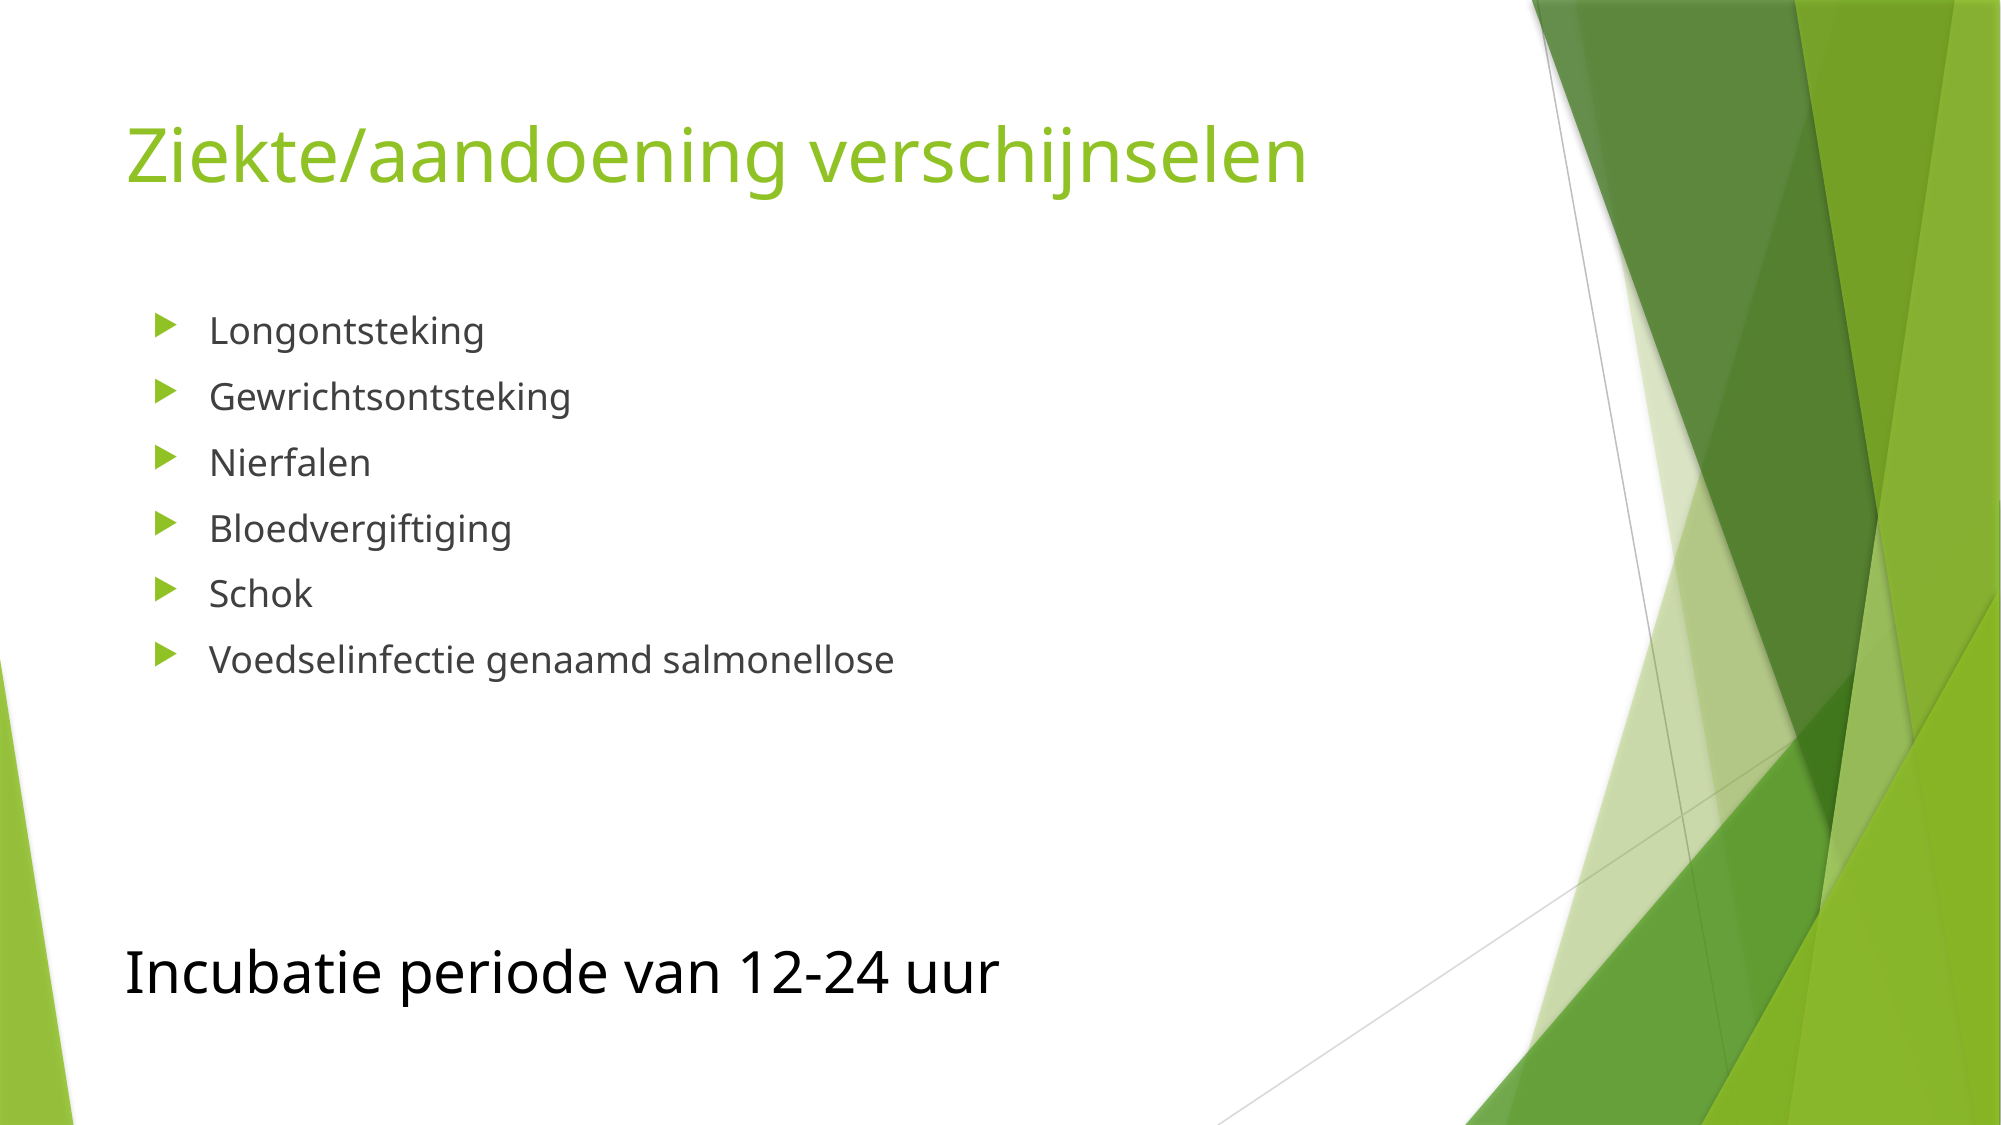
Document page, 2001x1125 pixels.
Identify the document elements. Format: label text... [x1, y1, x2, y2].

title Ziekte/aandoening verschijnselen [111, 99, 1522, 317]
text_box Incubatie periode van 12-24 uur [111, 927, 1063, 1013]
list Longontsteking Gewrichtsontsteking Nierfalen Bloedvergiftiging Schok Voedselinfectie genaamd salmonellose [137, 299, 1198, 1014]
